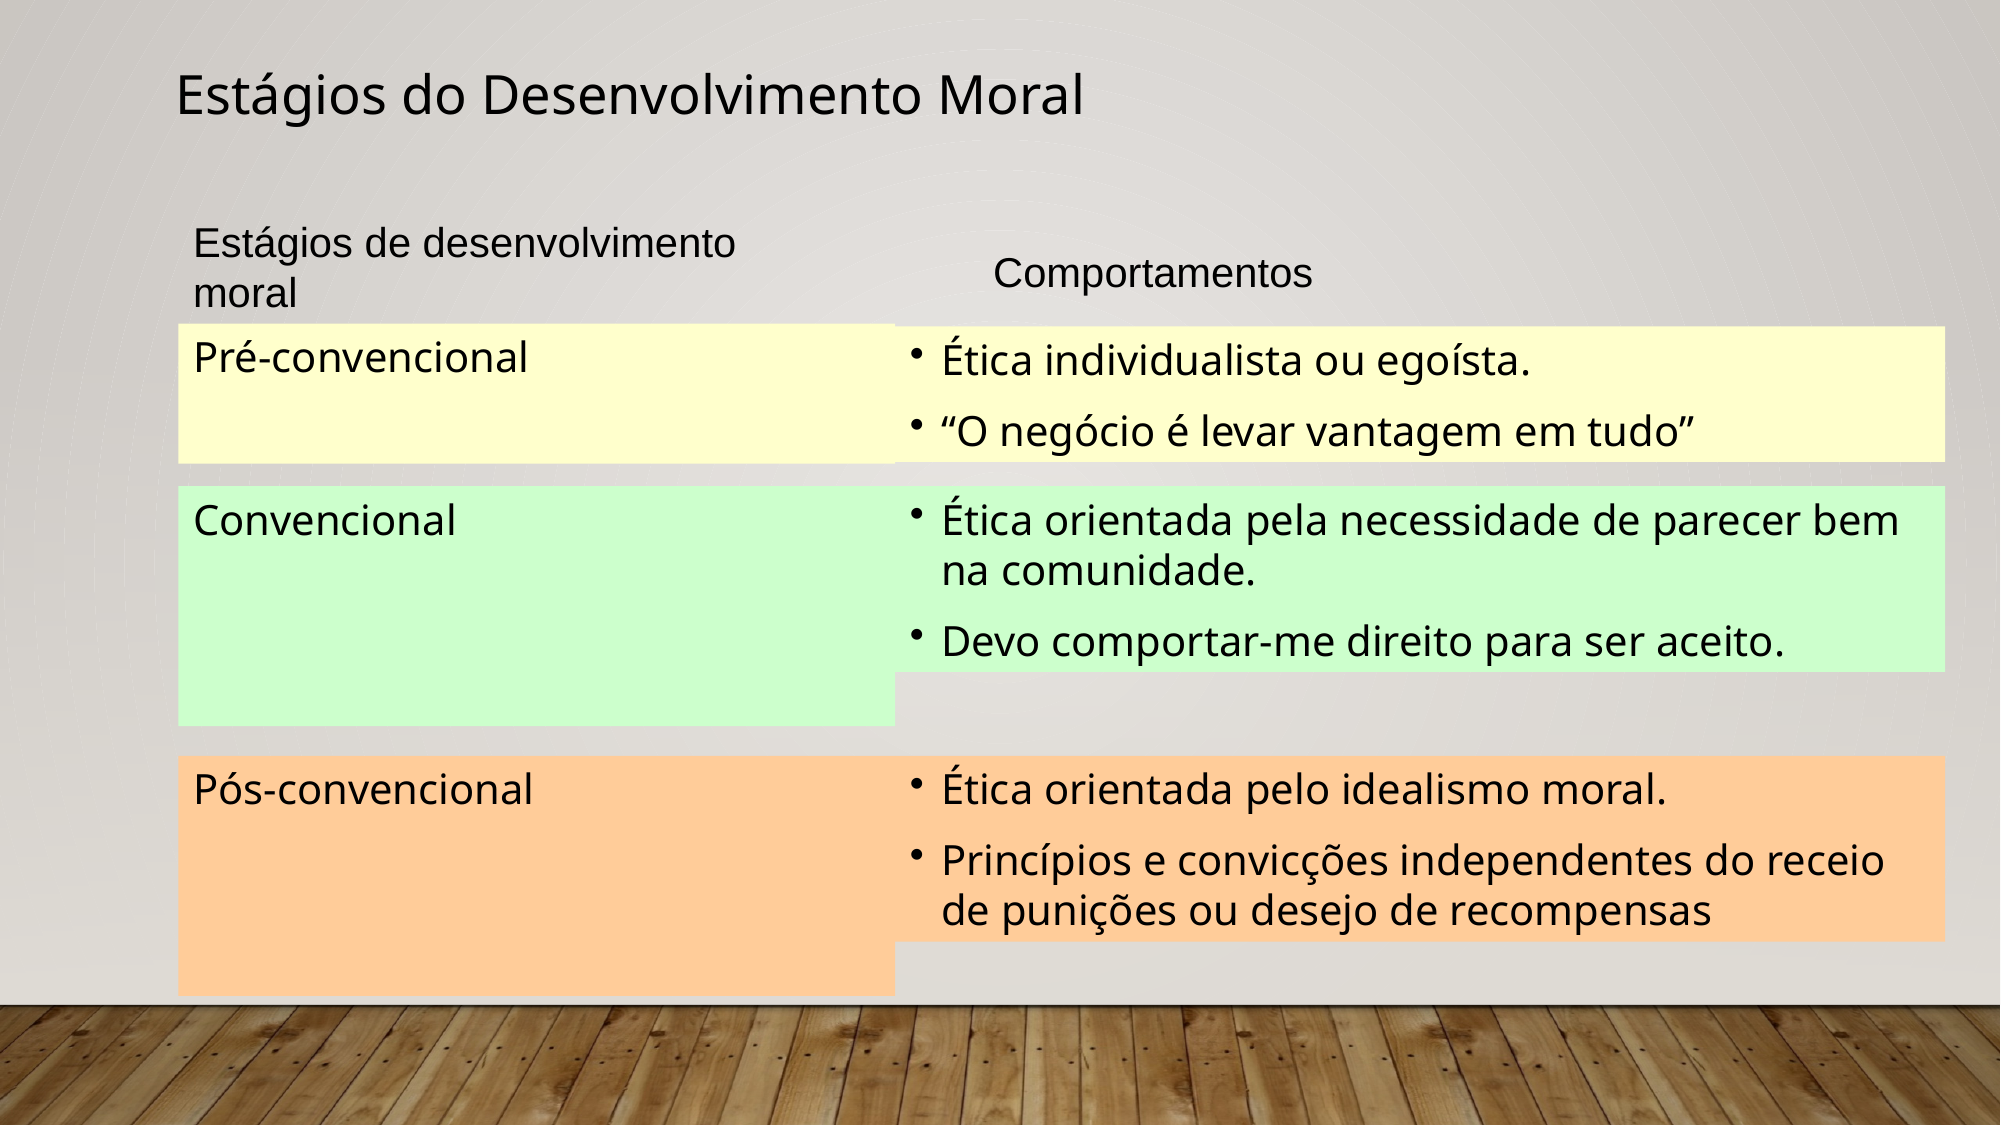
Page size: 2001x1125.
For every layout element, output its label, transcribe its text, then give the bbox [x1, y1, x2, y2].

picture [0, 1005, 2000, 1125]
text_box Estágios do Desenvolvimento Moral [160, 52, 1784, 133]
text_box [178, 323, 1946, 467]
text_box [178, 207, 1862, 323]
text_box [178, 755, 1946, 997]
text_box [178, 485, 1946, 727]
